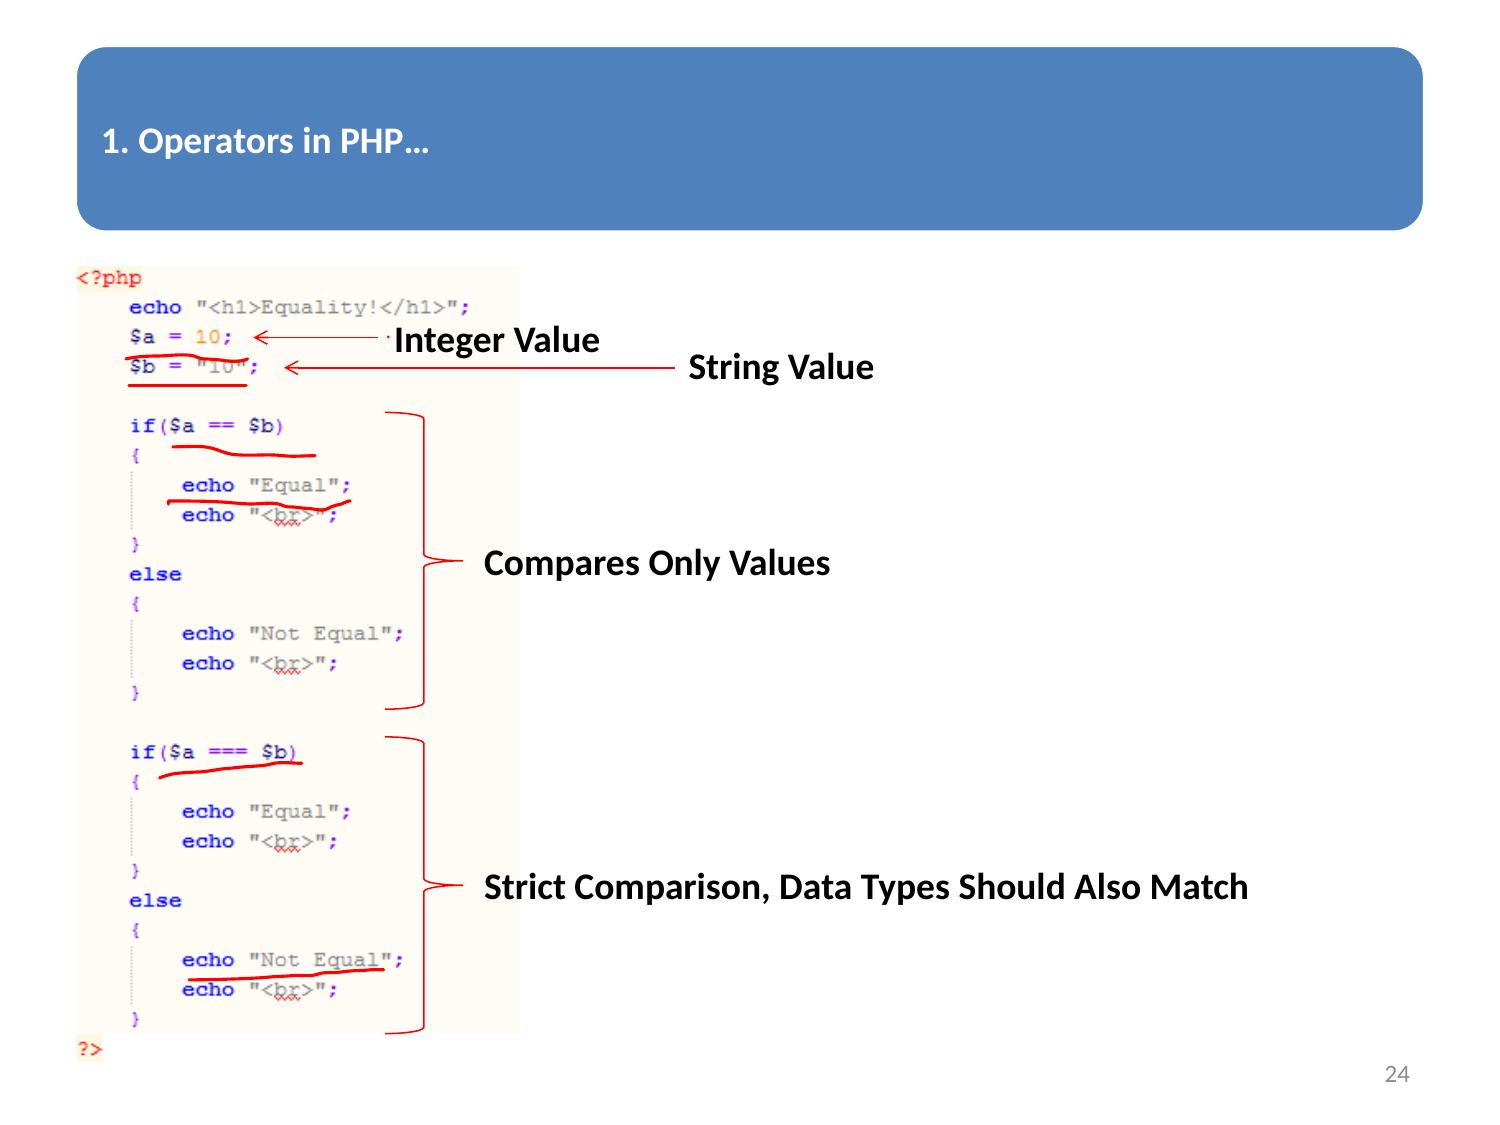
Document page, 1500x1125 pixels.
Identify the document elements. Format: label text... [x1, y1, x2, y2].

slide_number 24 [1074, 1042, 1425, 1103]
text_box String Value [673, 334, 933, 395]
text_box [74, 44, 1426, 233]
text_box Strict Comparison, Data Types Should Also Match [524, 855, 1275, 915]
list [74, 266, 520, 1062]
text_box Integer Value [524, 307, 655, 367]
text_box Compares Only Values [524, 530, 862, 591]
